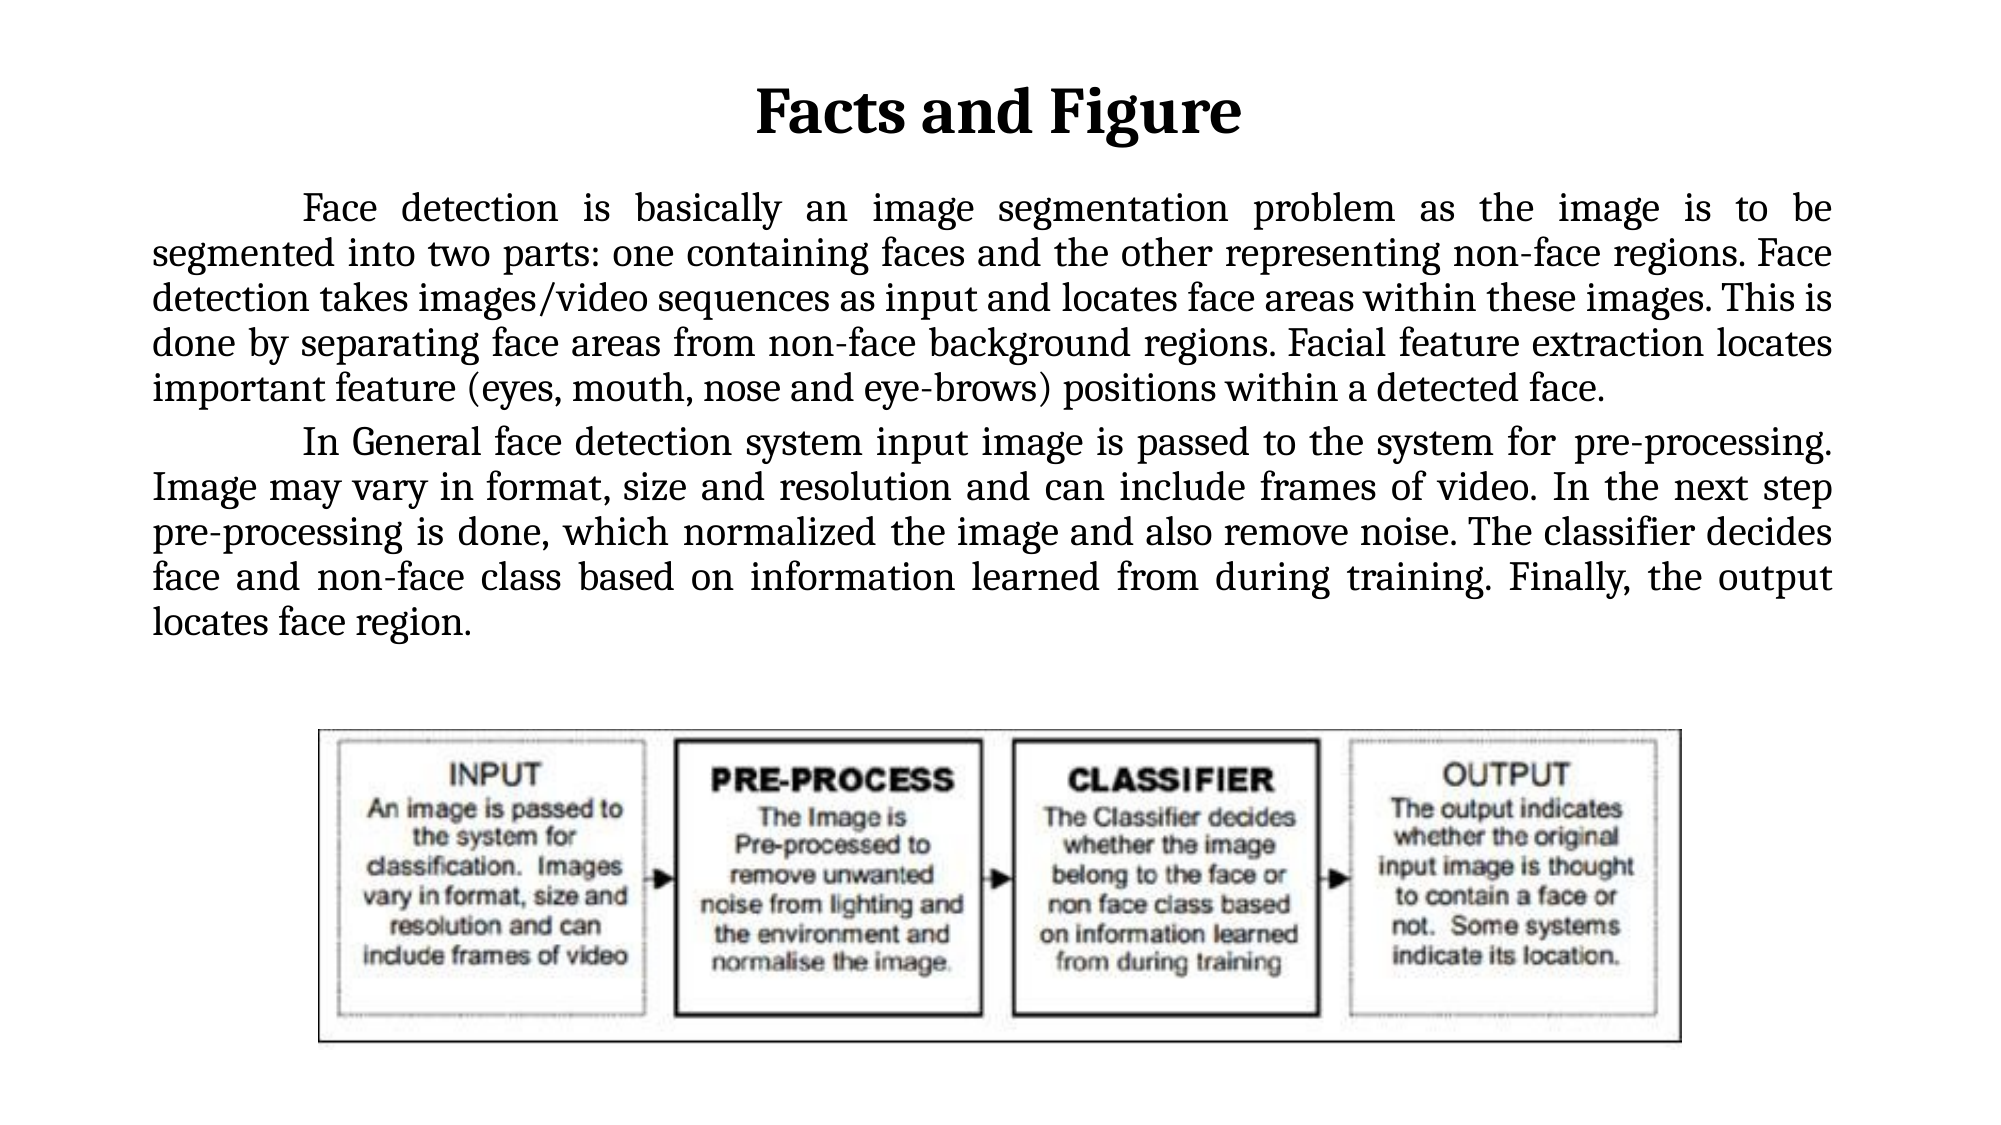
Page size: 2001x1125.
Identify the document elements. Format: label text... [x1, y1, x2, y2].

title Facts and Figure [729, 63, 1271, 160]
picture [318, 729, 1682, 1050]
list Face detection is basically an image segmentation problem as the image is to be segmented into two parts: one containing faces and the other representing non-face regions. Face detection takes images/video sequences as input and locates face areas within these images. This is done by separating face areas from non-face background regions. Facial feature extraction locates important feature (eyes, mouth, nose and eye-brows) positions within a detected face. In General face detection system input image is passed to the system for pre-processing. Image may vary in format, size and resolution and can include frames of video. In the next step pre-processing is done, which normalized the image and also remove noise. The classifier decides face and non-face class based on information learned from during training. Finally, the output locates face region. [137, 177, 1863, 1009]
